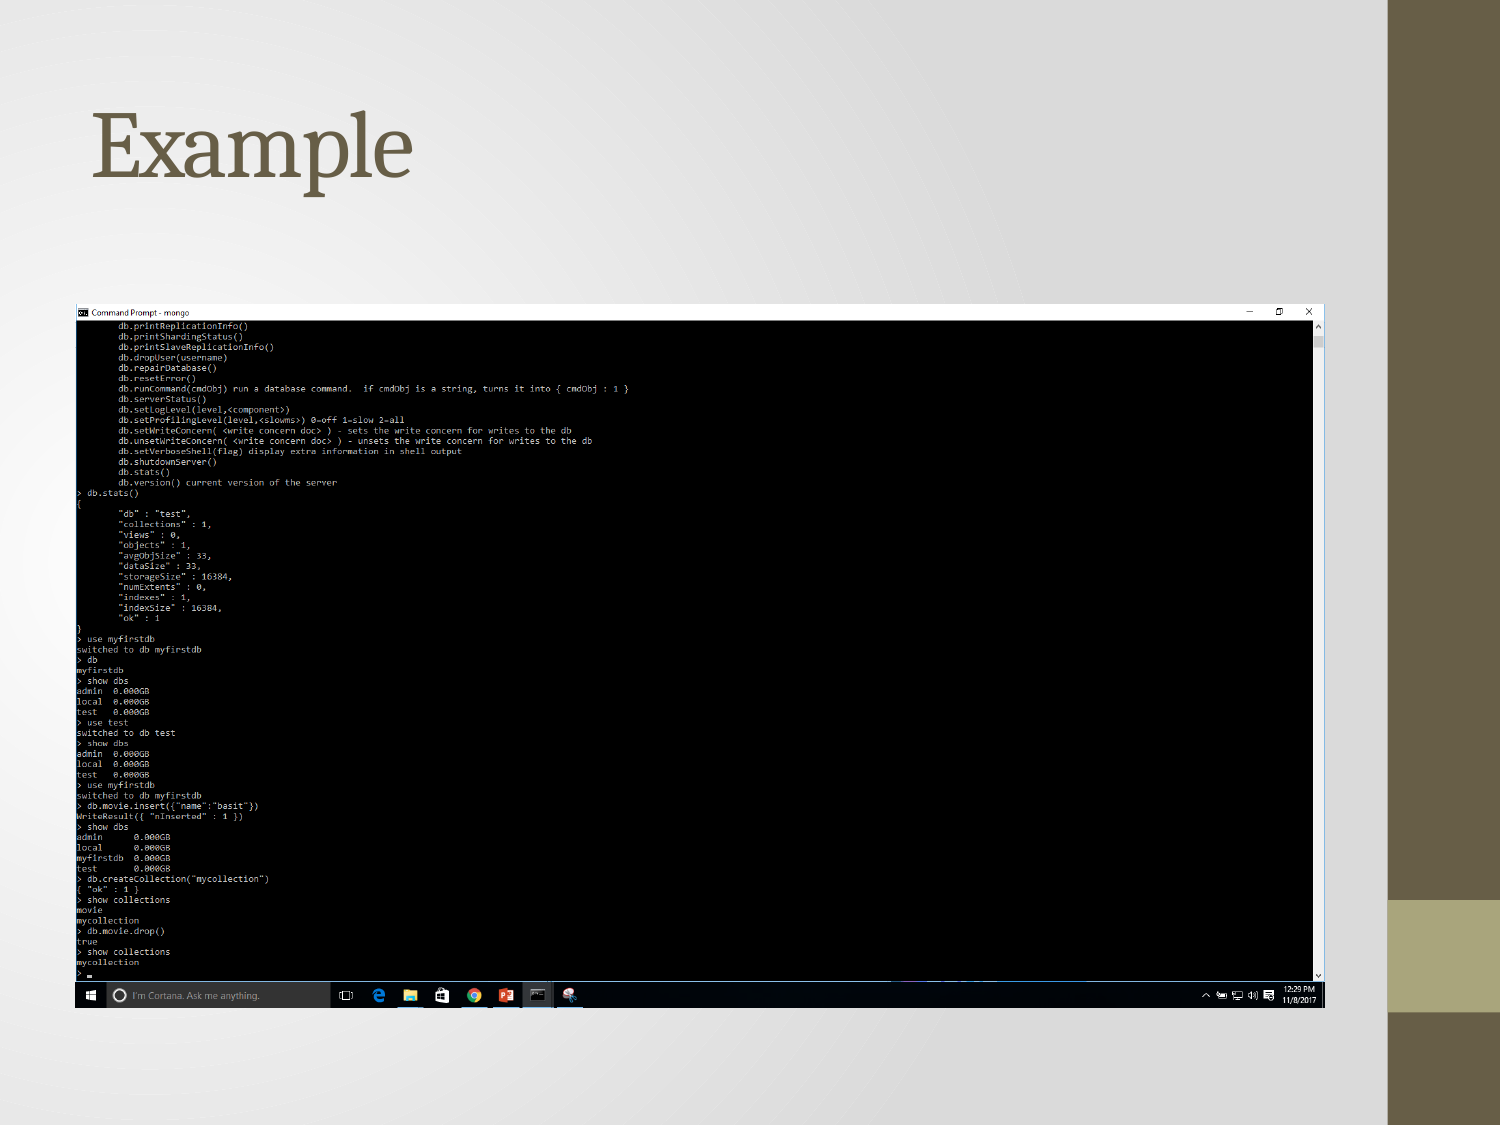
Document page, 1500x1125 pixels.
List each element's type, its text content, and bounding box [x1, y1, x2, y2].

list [74, 304, 1326, 1009]
title Example [75, 45, 1325, 233]
